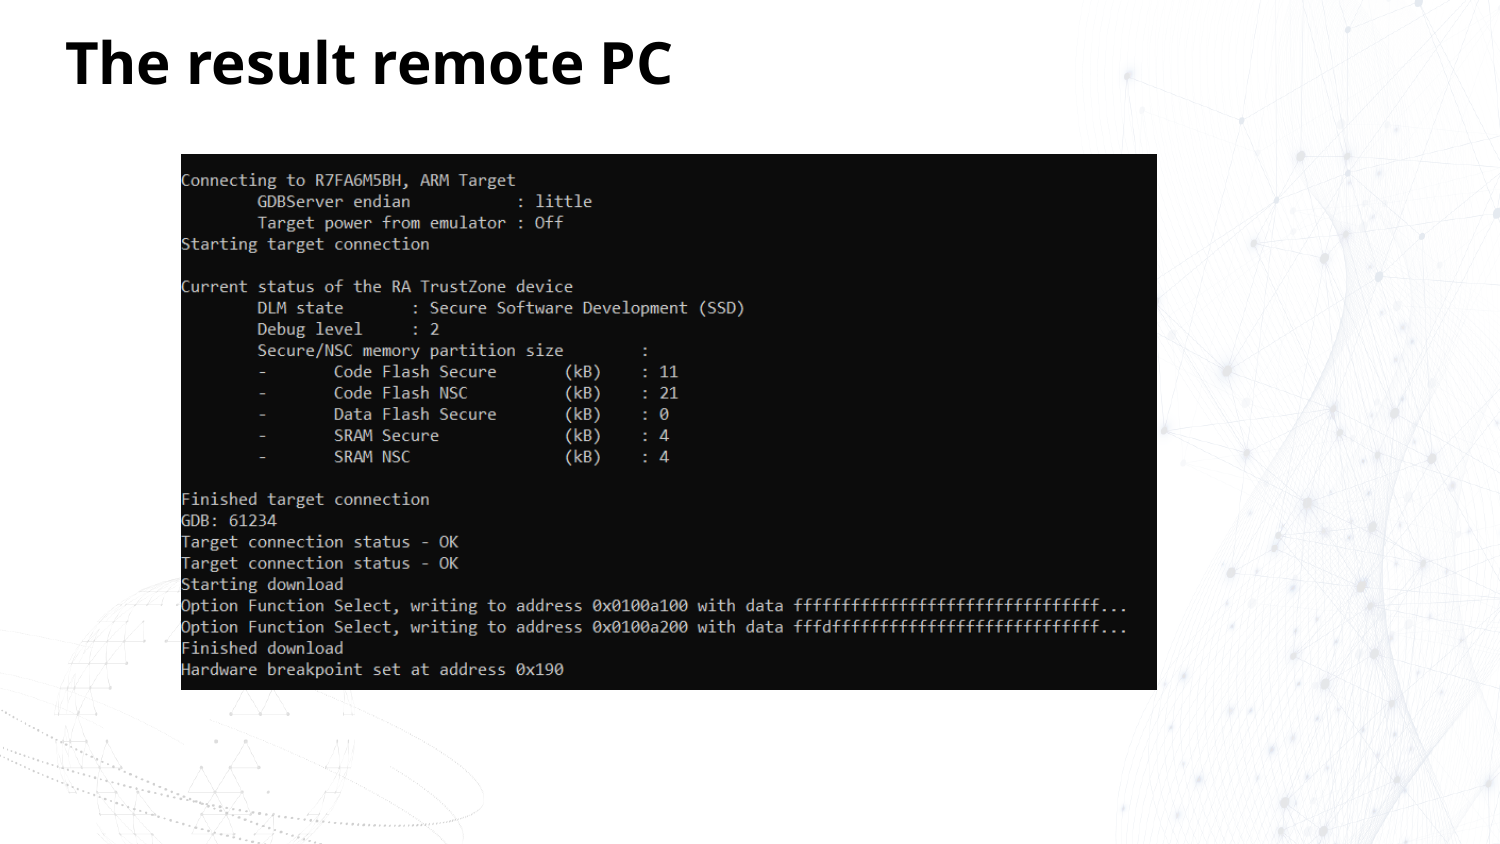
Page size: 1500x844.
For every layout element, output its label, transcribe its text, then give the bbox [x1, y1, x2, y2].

picture [0, 0, 1500, 844]
title The result remote PC [53, 14, 1446, 118]
